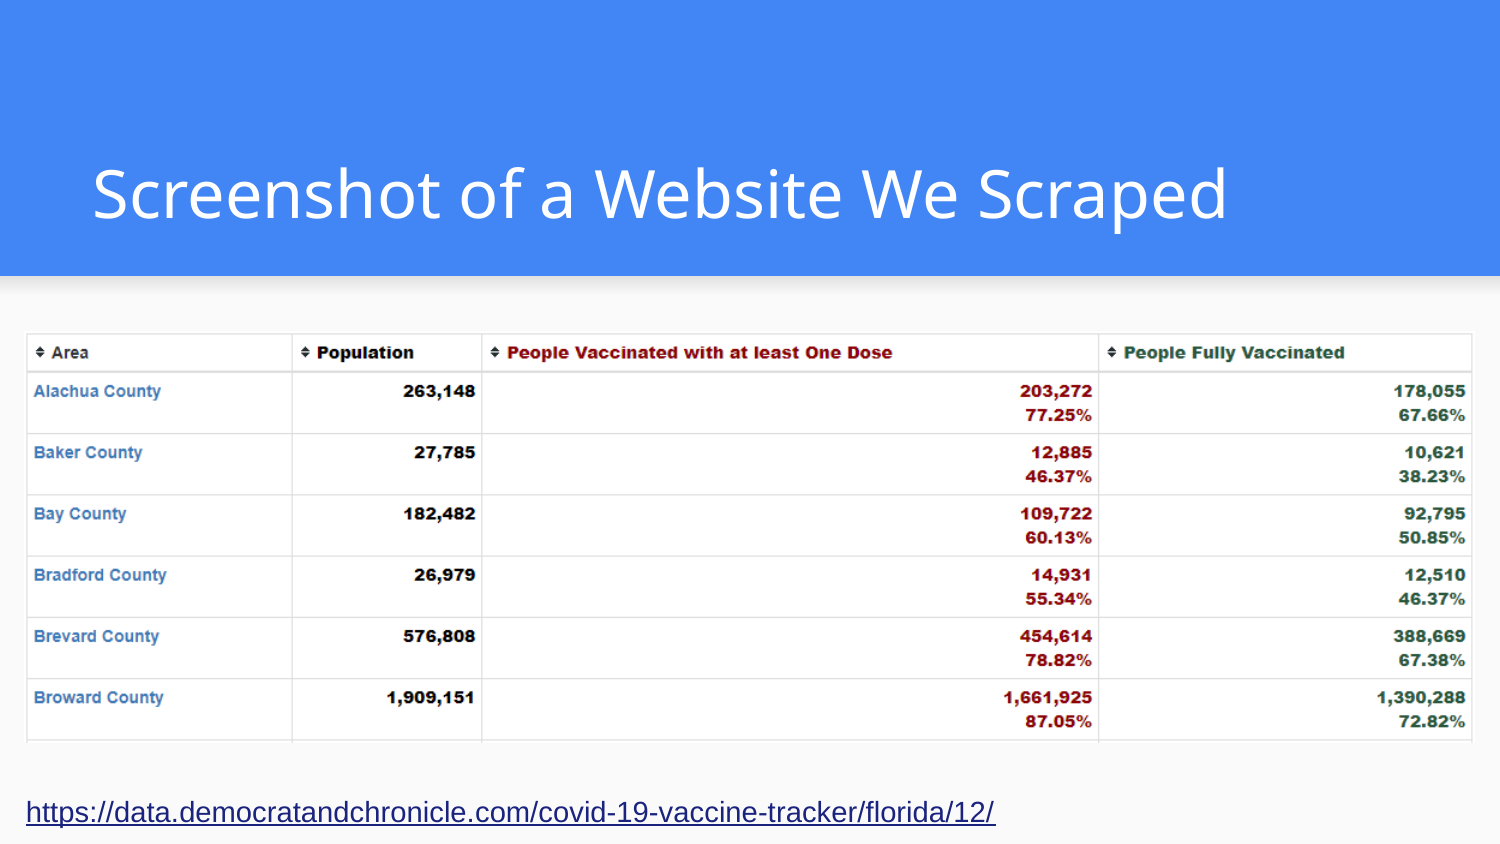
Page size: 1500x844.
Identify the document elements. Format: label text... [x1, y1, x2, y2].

picture [24, 331, 1476, 744]
title Screenshot of a Website We Scraped [77, 121, 1427, 248]
text_box https://data.democratandchronicle.com/covid-19-vaccine-tracker/florida/12/ [10, 778, 1233, 843]
